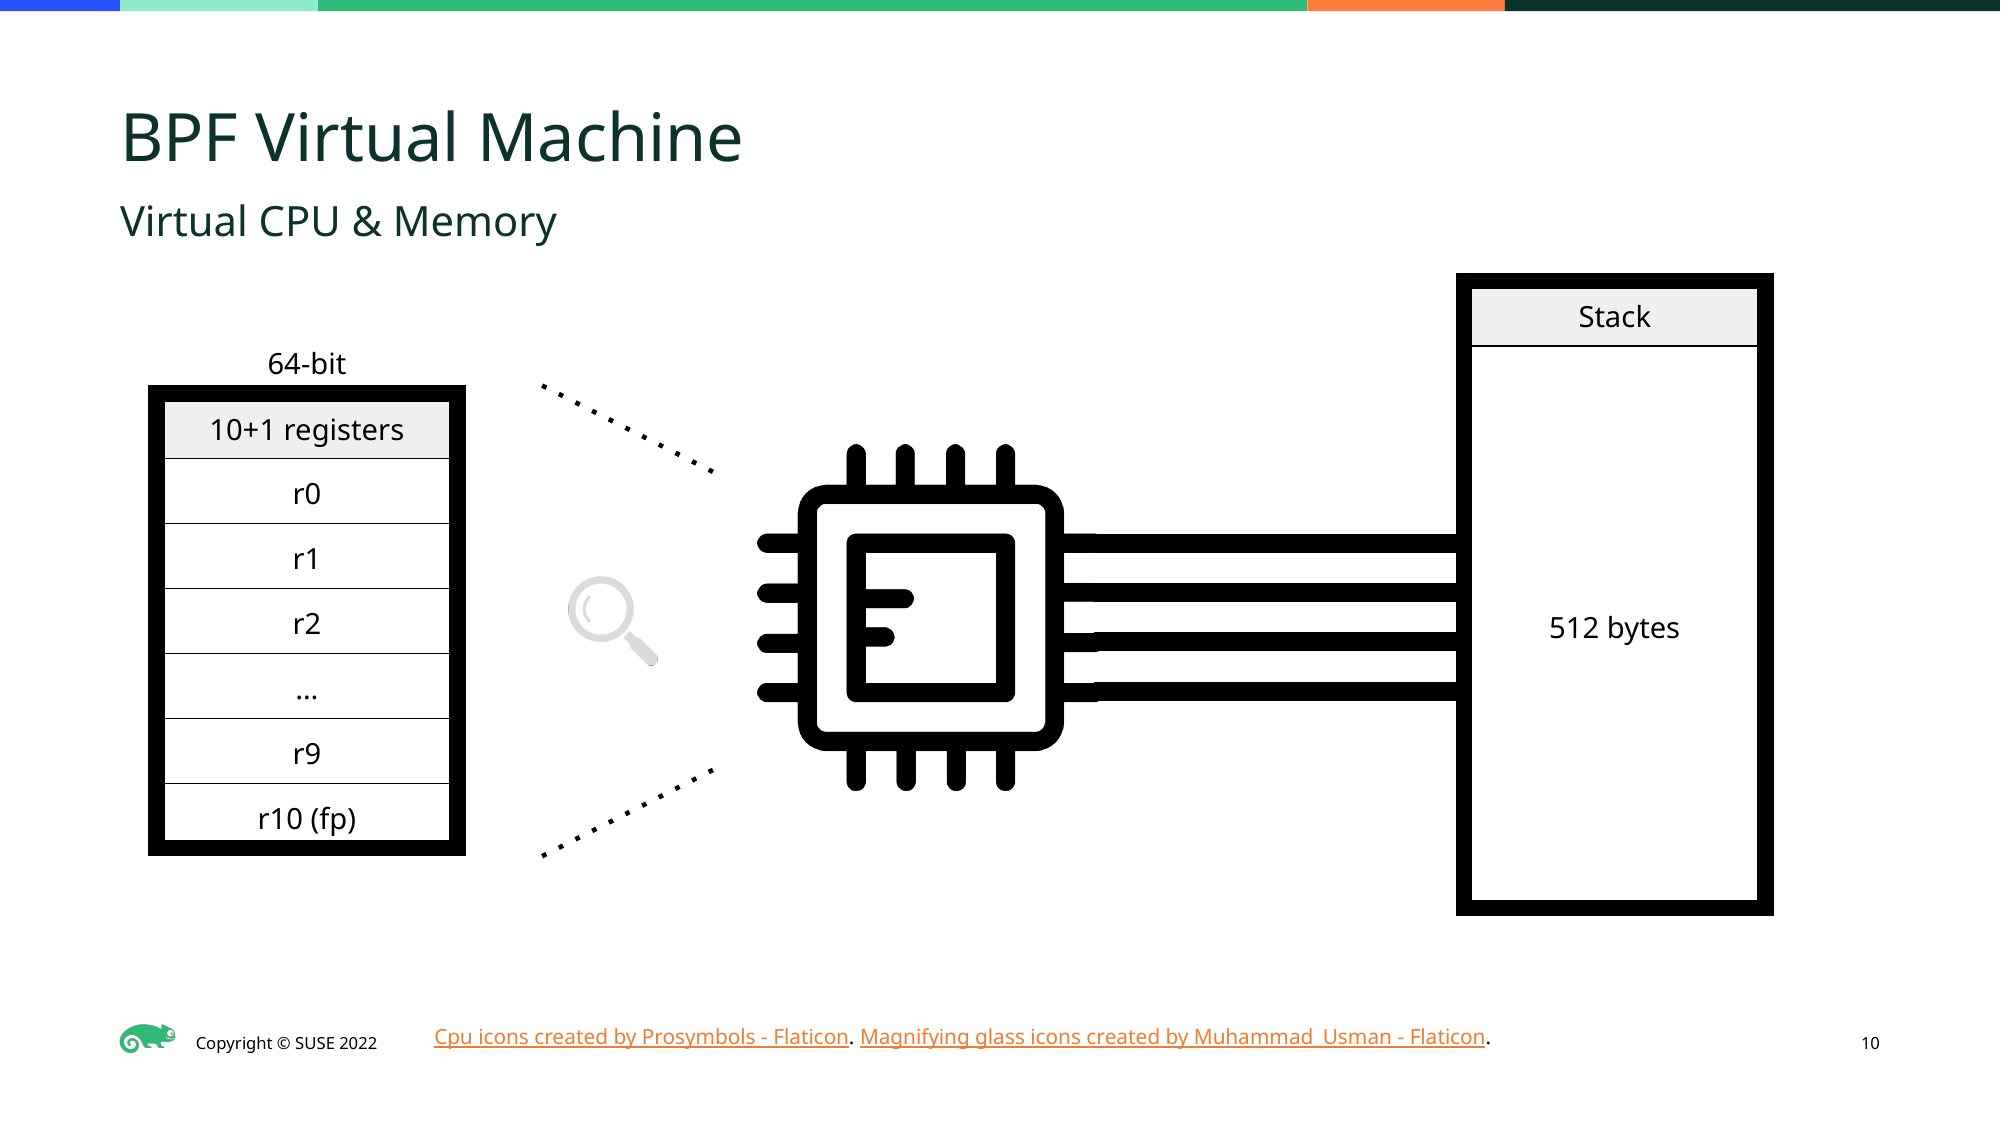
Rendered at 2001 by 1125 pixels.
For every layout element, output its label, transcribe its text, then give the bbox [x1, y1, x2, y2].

text_box Cpu icons created by Prosymbols - Flaticon. Magnifying glass icons created by Muhammad_Usman - Flaticon. [419, 1009, 1809, 1067]
table_header Stack [1472, 289, 1757, 345]
text_box 64-bit [238, 330, 376, 396]
title BPF Virtual Machine [120, 45, 1880, 234]
picture [109, 1014, 186, 1059]
table_cell 512 bytes [1472, 347, 1757, 900]
table_cell r9 [165, 719, 449, 783]
table_header 10+1 registers [165, 402, 449, 458]
table_cell r1 [165, 524, 449, 588]
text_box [535, 769, 714, 860]
table_cell r0 [165, 459, 449, 523]
slide_number ‹#› [1832, 1032, 1880, 1125]
table_cell … [165, 654, 449, 718]
table_cell r2 [165, 589, 449, 653]
table_cell r10 (fp) [165, 784, 449, 840]
list Virtual CPU & Memory [120, 234, 1880, 828]
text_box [535, 382, 714, 473]
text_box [568, 575, 658, 666]
picture [757, 444, 1104, 791]
